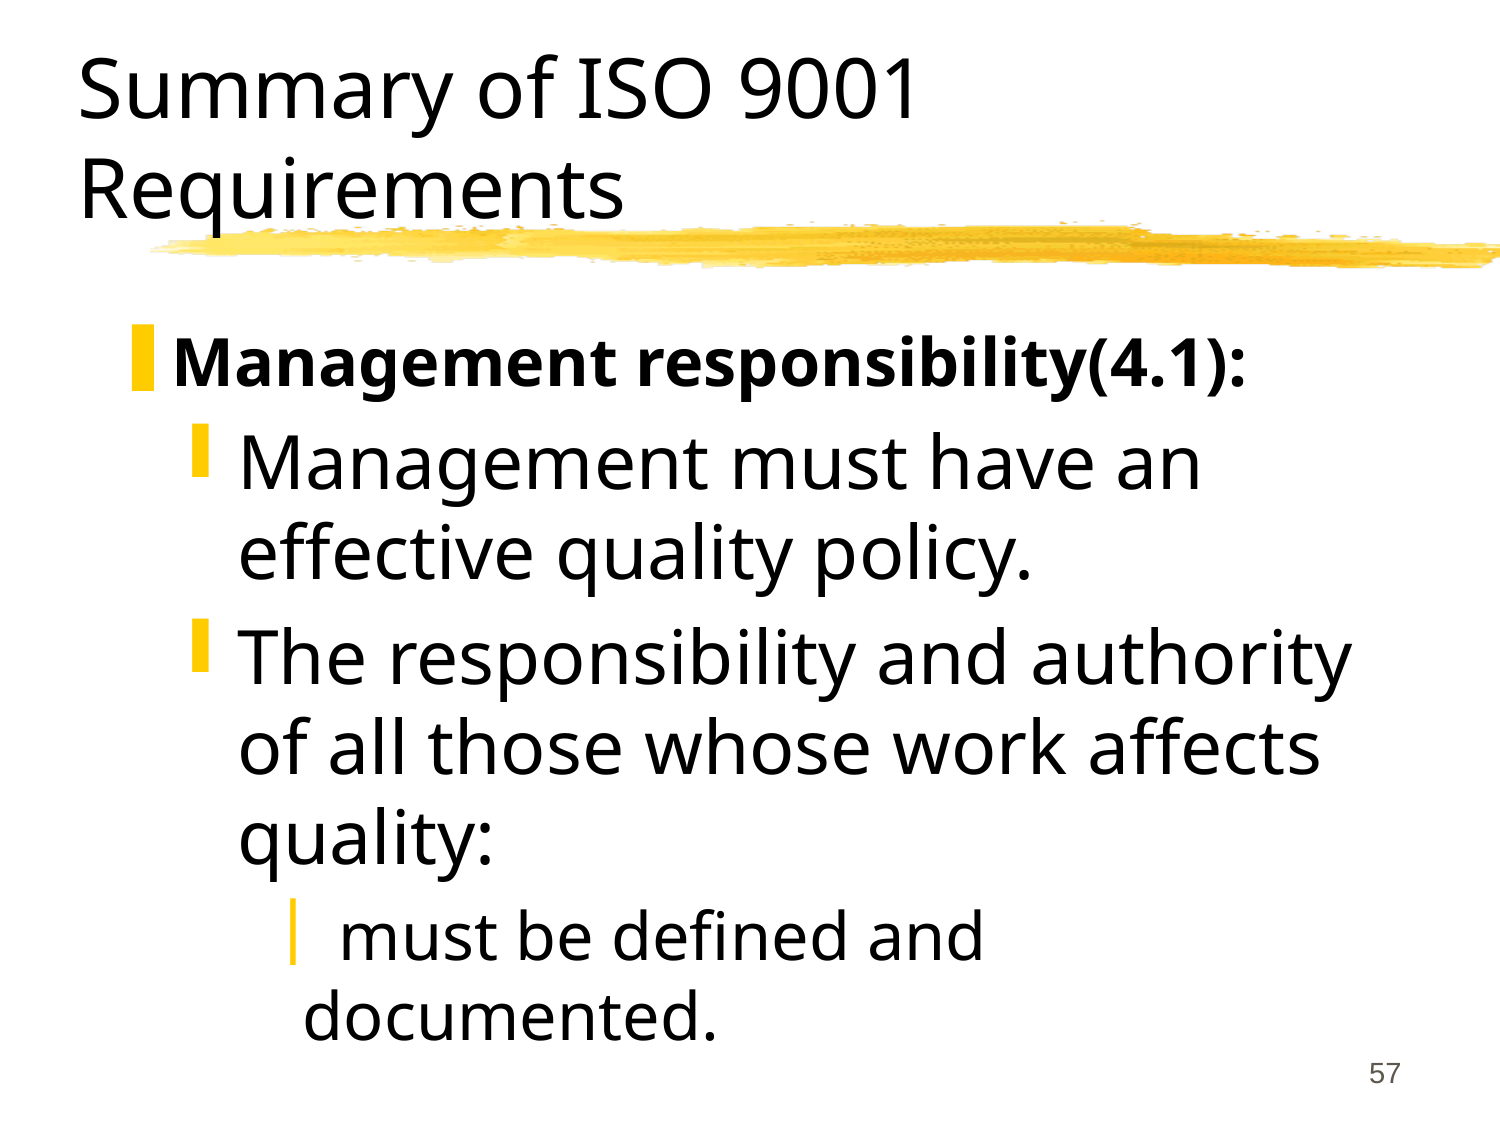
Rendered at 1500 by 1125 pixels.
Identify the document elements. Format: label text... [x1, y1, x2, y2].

slide_number 57 [1104, 1021, 1417, 1097]
list Management responsibility(4.1): Management must have an effective quality policy. The responsibility and authority of all those whose work affects quality: must be defined and documented. [112, 311, 1386, 1049]
picture [150, 215, 1500, 279]
title Summary of ISO 9001 Requirements [74, 20, 1349, 251]
